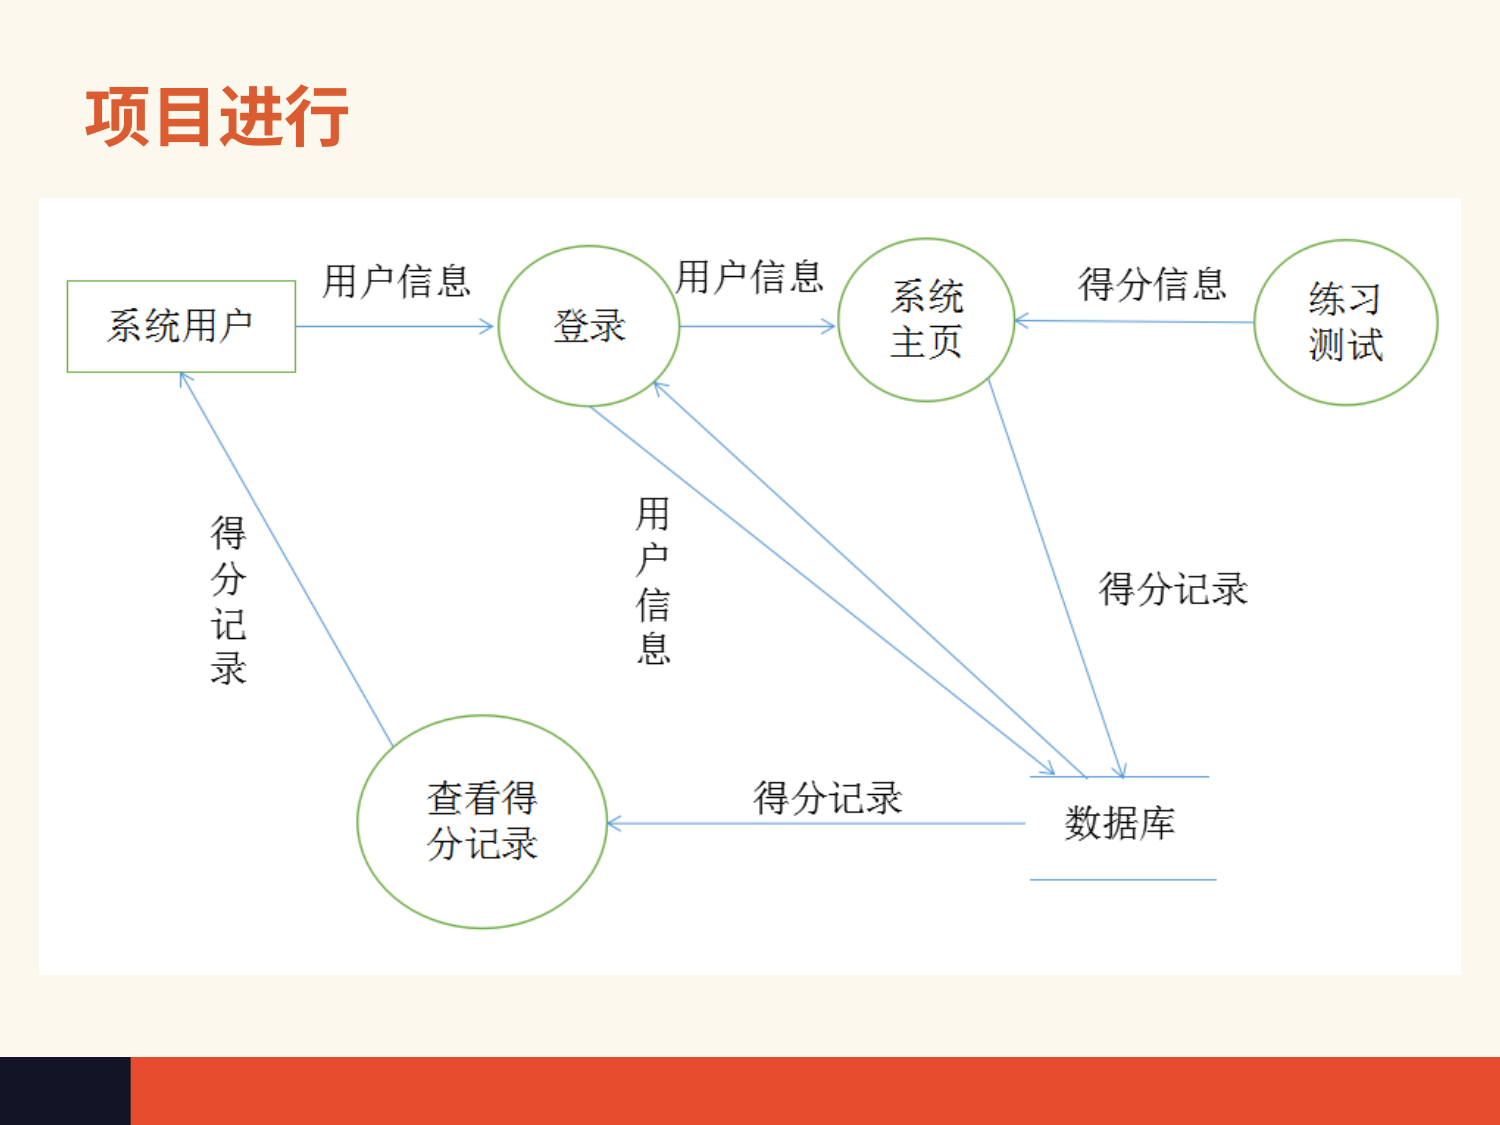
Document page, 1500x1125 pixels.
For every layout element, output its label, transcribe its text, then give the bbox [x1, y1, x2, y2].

title 项目进行 [69, 55, 1431, 163]
picture [39, 198, 1461, 975]
